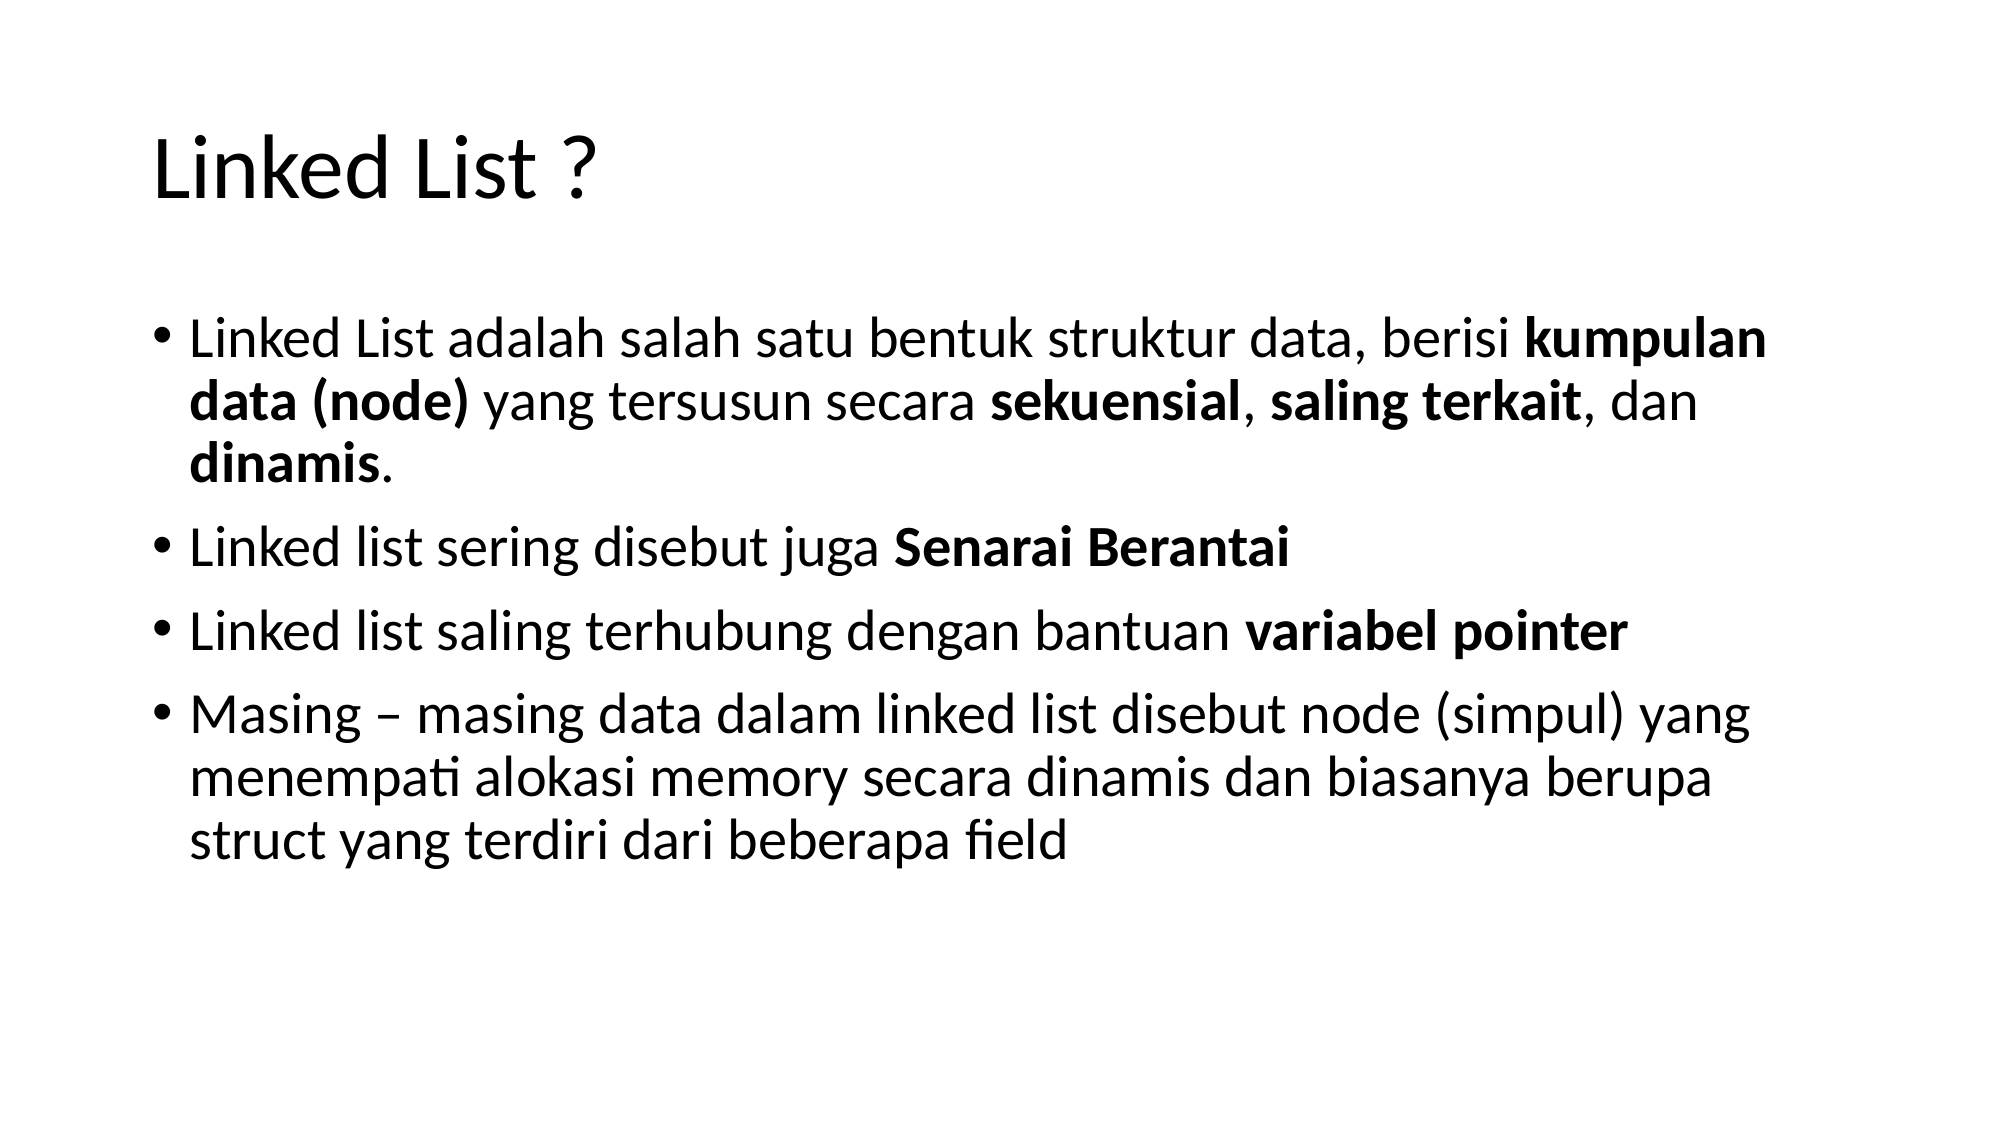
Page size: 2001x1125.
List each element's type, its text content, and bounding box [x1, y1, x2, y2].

list Linked List adalah salah satu bentuk struktur data, berisi kumpulan data (node) yang tersusun secara sekuensial, saling terkait, dan dinamis. Linked list sering disebut juga Senarai Berantai Linked list saling terhubung dengan bantuan variabel pointer Masing – masing data dalam linked list disebut node (simpul) yang menempati alokasi memory secara dinamis dan biasanya berupa struct yang terdiri dari beberapa field [137, 299, 1863, 1014]
title Linked List ? [137, 59, 1863, 278]
